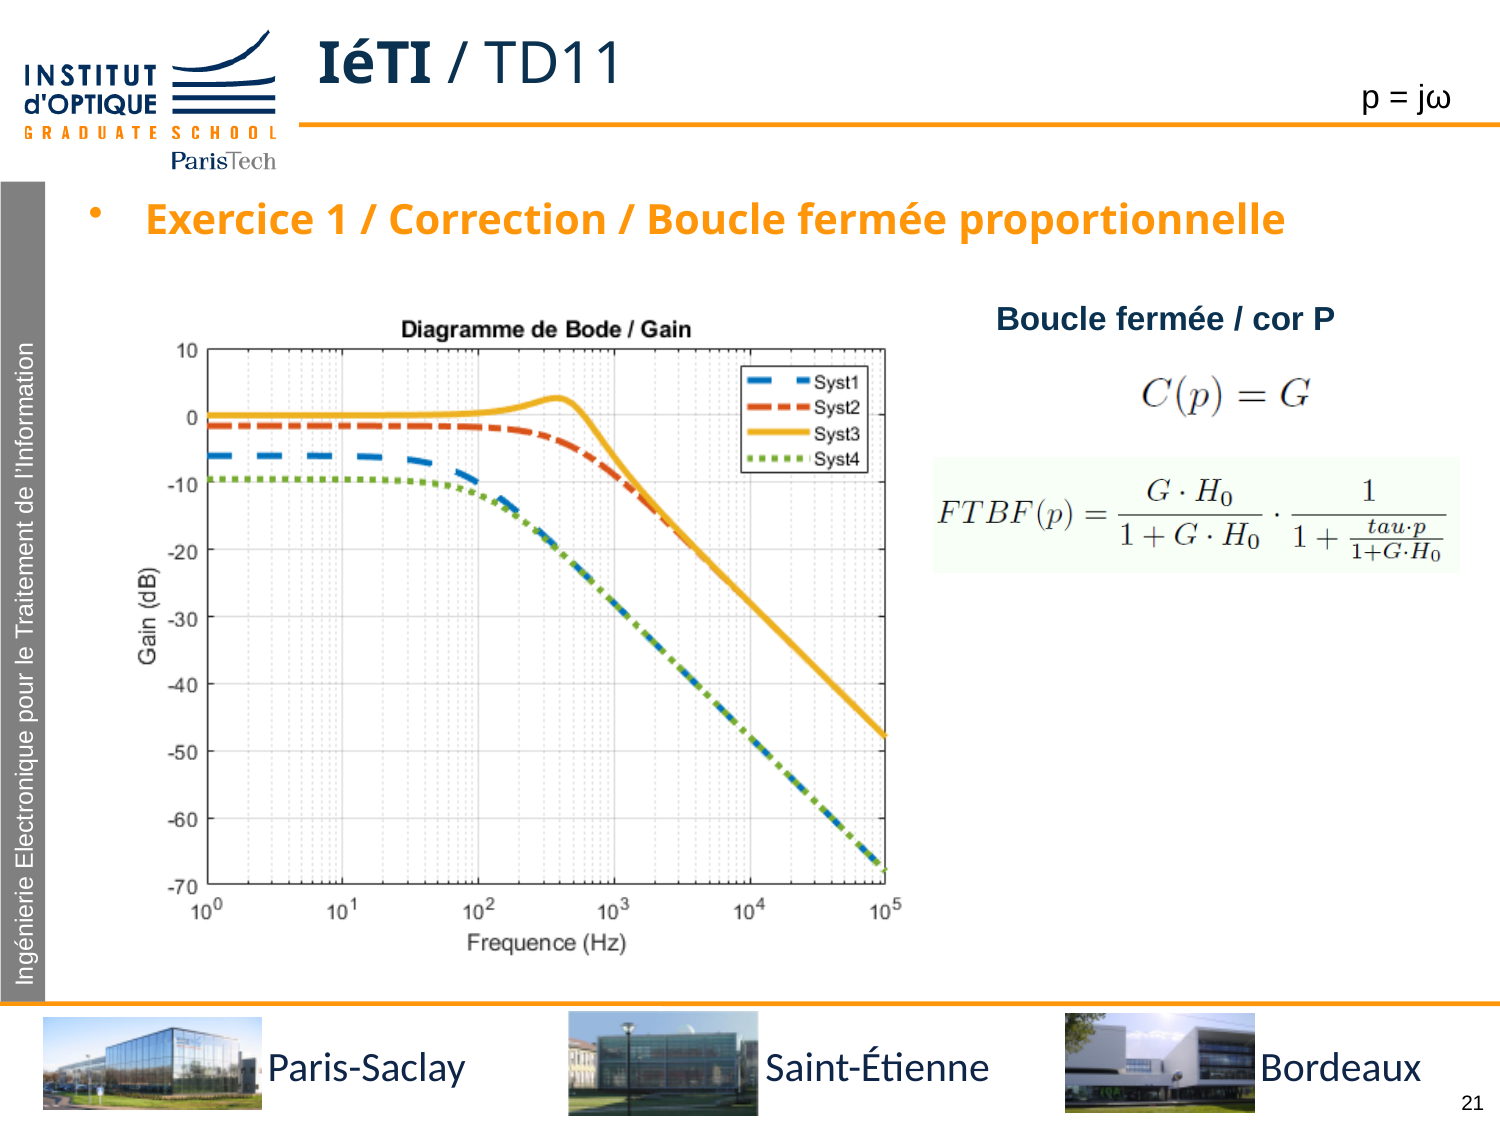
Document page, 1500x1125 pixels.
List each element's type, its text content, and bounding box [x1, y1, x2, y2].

picture [43, 1017, 262, 1110]
list Exercice 1 / Correction / Boucle fermée proportionnelle [73, 185, 1424, 256]
text_box Boucle fermée / cor P [981, 289, 1352, 345]
picture [0, 7, 299, 191]
title IéTI / TD11 [303, 4, 1500, 117]
picture [568, 1011, 759, 1116]
text_box Ingénierie Electronique pour le Traitement de l’Information [0, 181, 46, 1002]
picture [93, 300, 1460, 957]
text_box p = jω [1346, 67, 1500, 123]
picture [1141, 362, 1318, 420]
picture [1065, 1013, 1255, 1113]
